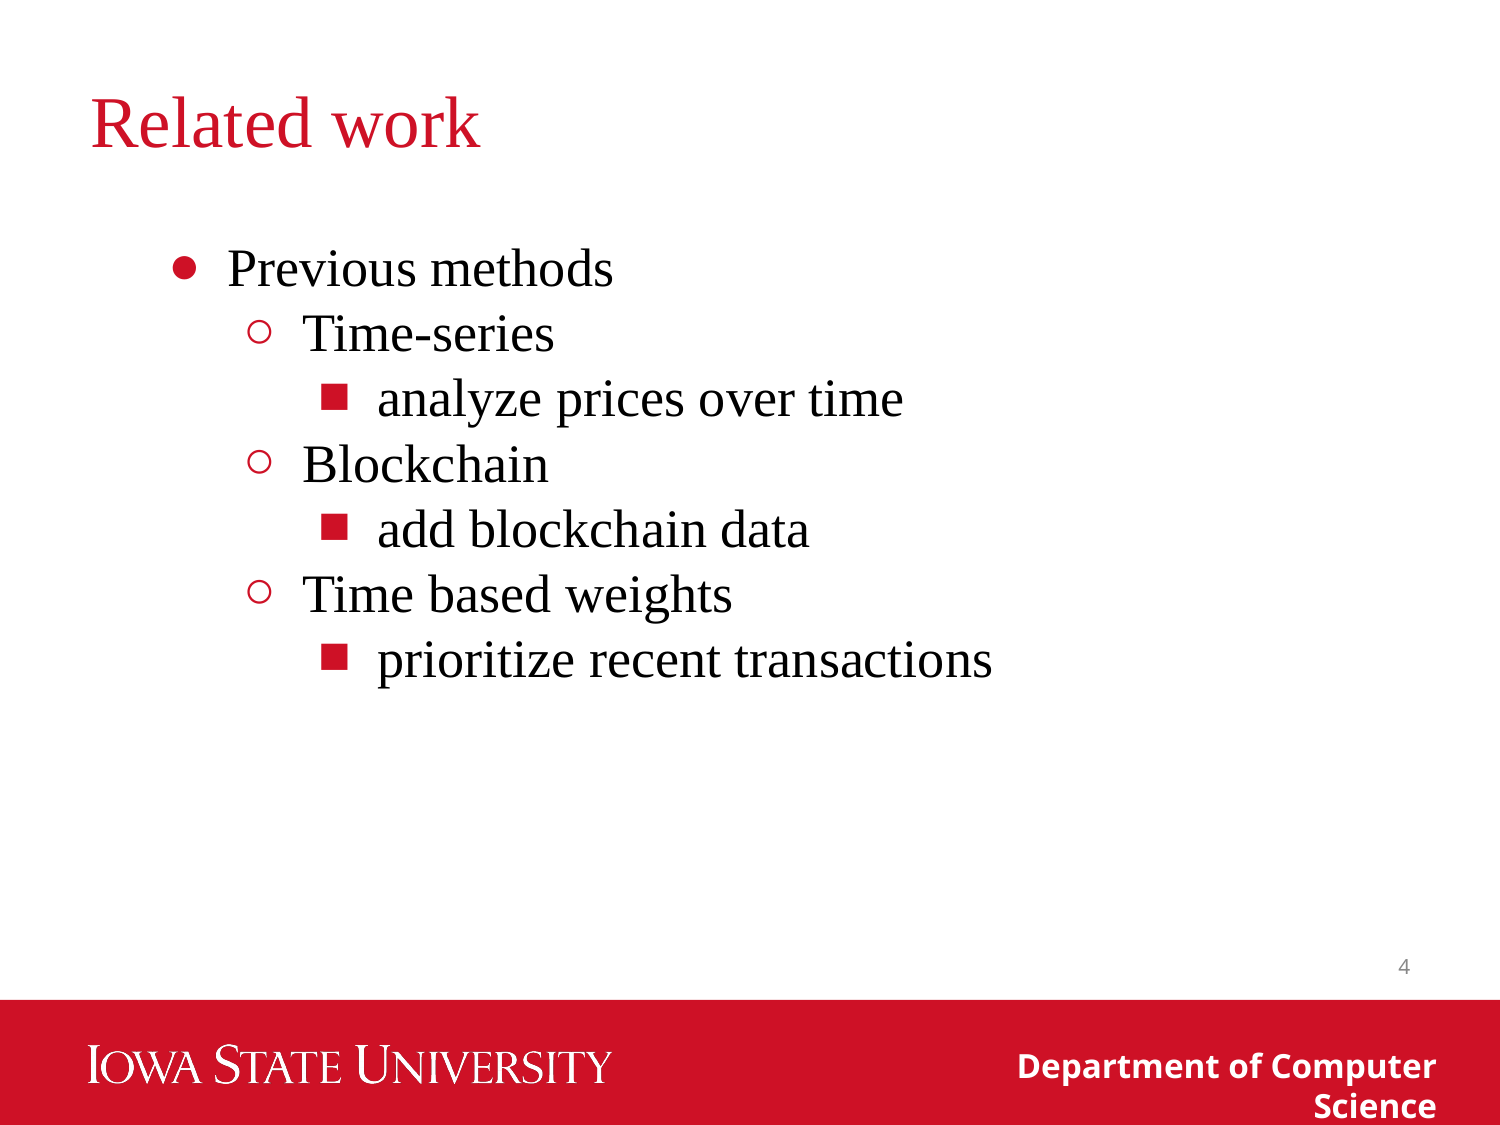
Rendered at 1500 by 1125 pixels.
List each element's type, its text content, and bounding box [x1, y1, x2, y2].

slide_number ‹#› [1074, 937, 1425, 998]
list Previous methods Time-series analyze prices over time Blockchain add blockchain data Time based weights prioritize recent transactions [137, 224, 1388, 938]
picture [87, 1044, 613, 1088]
title Related work [75, 24, 1350, 213]
